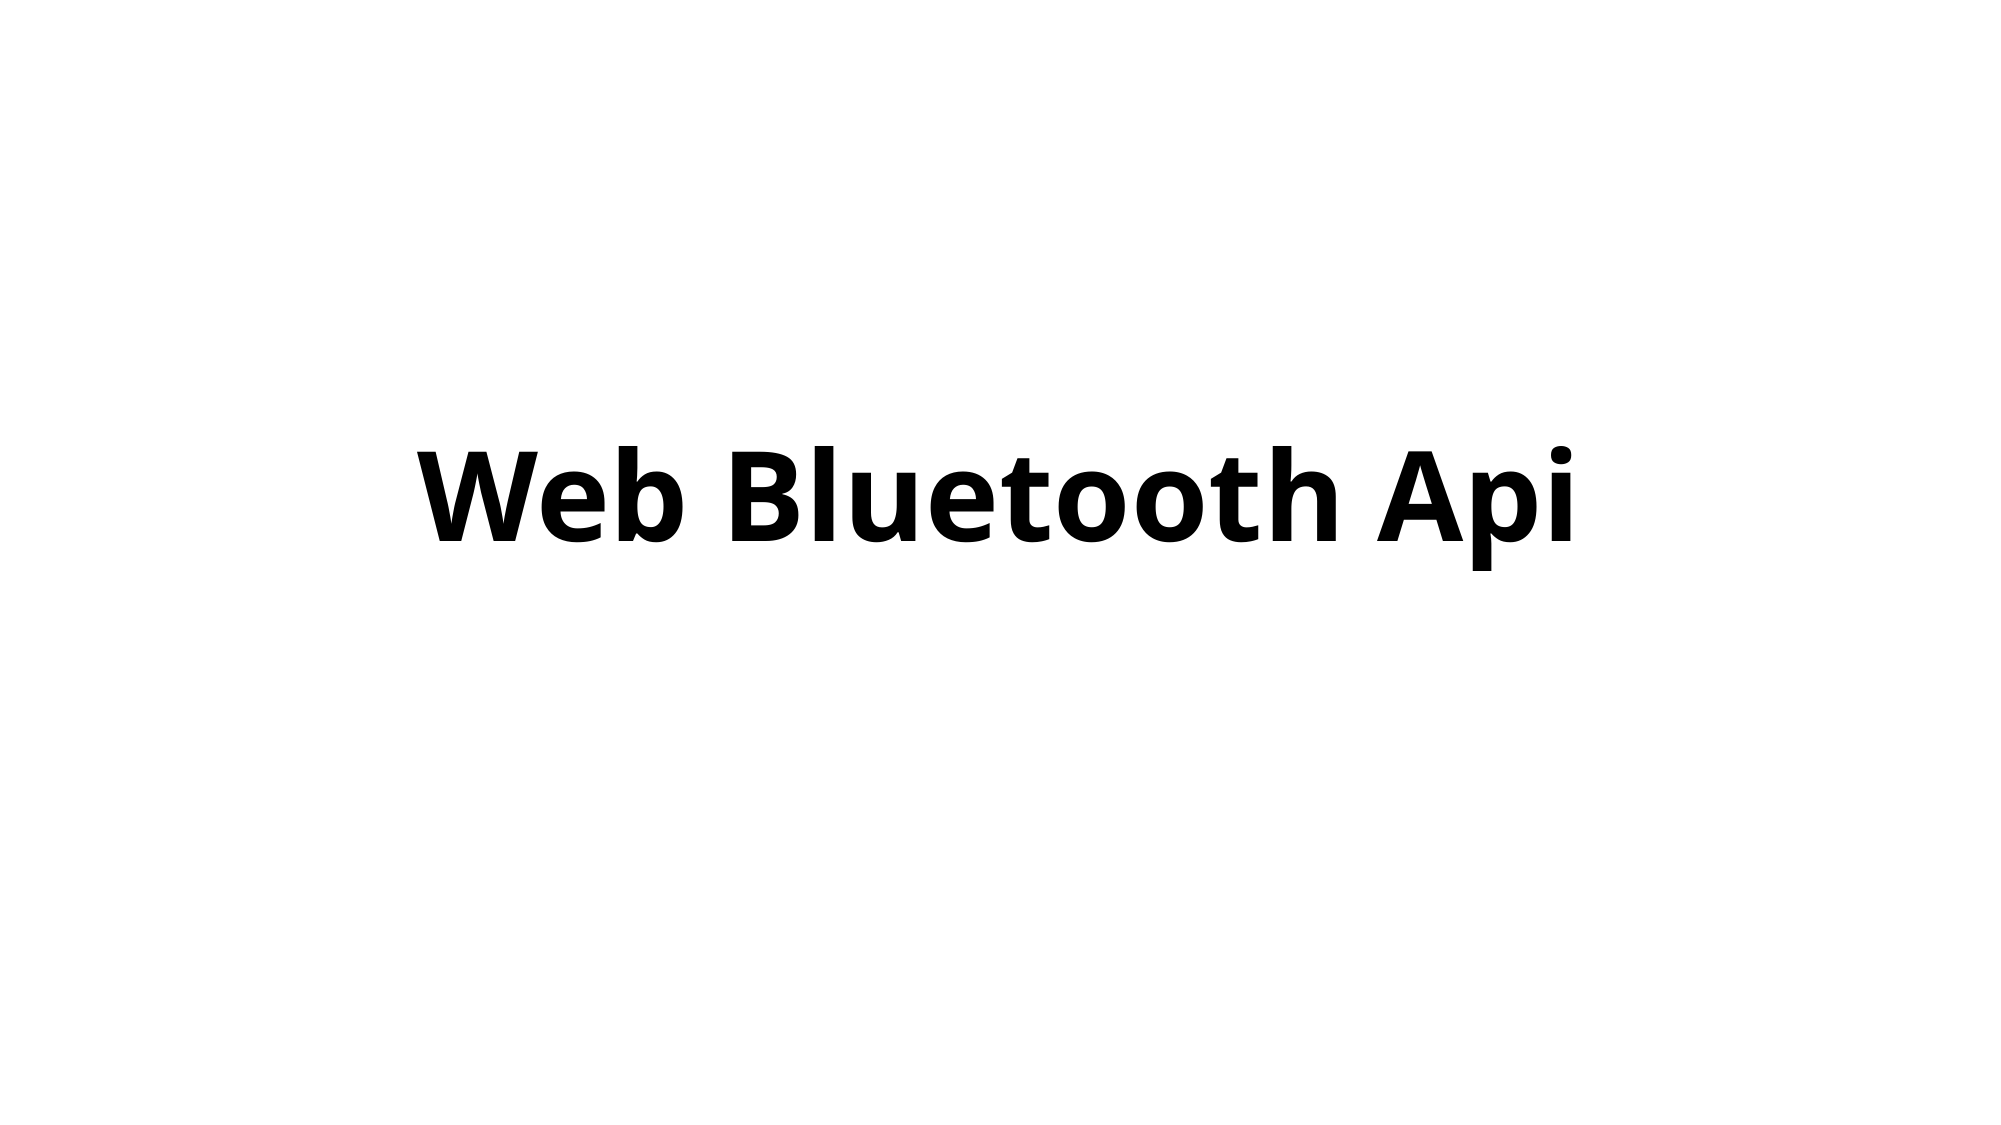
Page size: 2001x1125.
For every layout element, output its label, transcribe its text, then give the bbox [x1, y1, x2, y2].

title Web Bluetooth Api [249, 184, 1750, 576]
